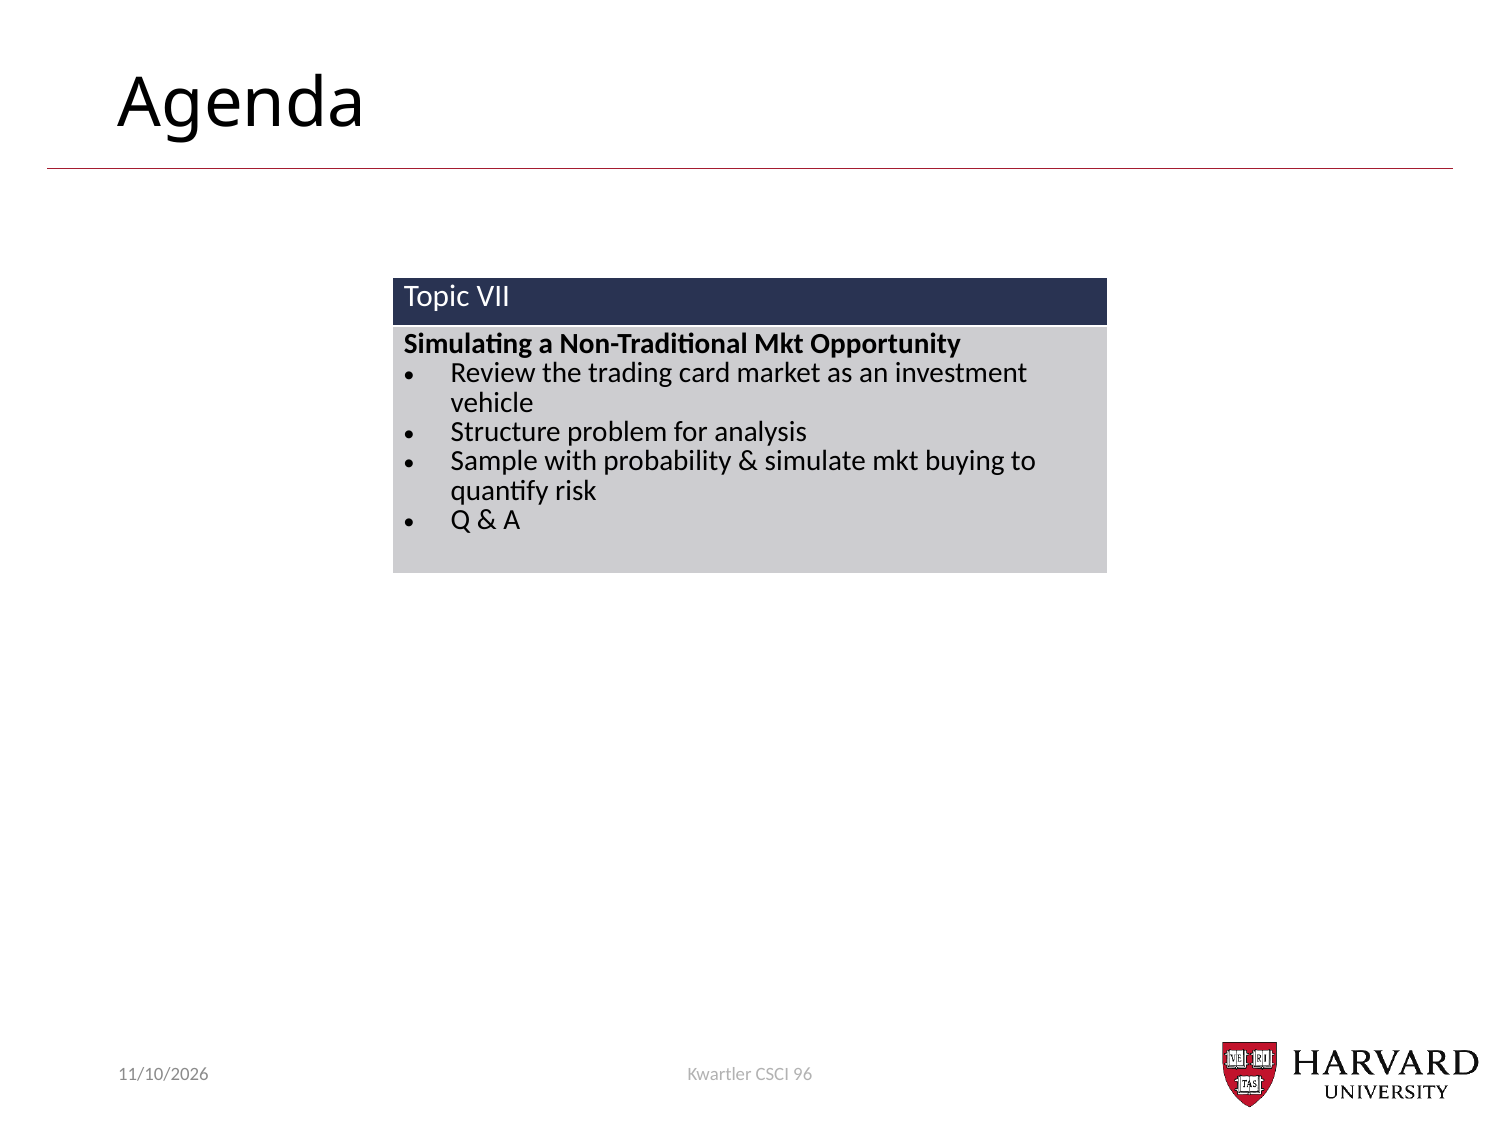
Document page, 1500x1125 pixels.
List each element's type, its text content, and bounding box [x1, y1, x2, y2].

table_header Topic VII [393, 278, 1107, 325]
picture [1200, 1024, 1500, 1125]
footer Kwartler CSCI 96 [496, 1042, 1004, 1103]
table_cell Simulating a Non-Traditional Mkt Opportunity Review the trading card market as an investment vehicle Structure problem for analysis Sample with probability & simulate mkt buying to quantify risk Q & A [393, 327, 1107, 573]
title Agenda [103, 59, 1397, 157]
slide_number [103, 1042, 441, 1103]
